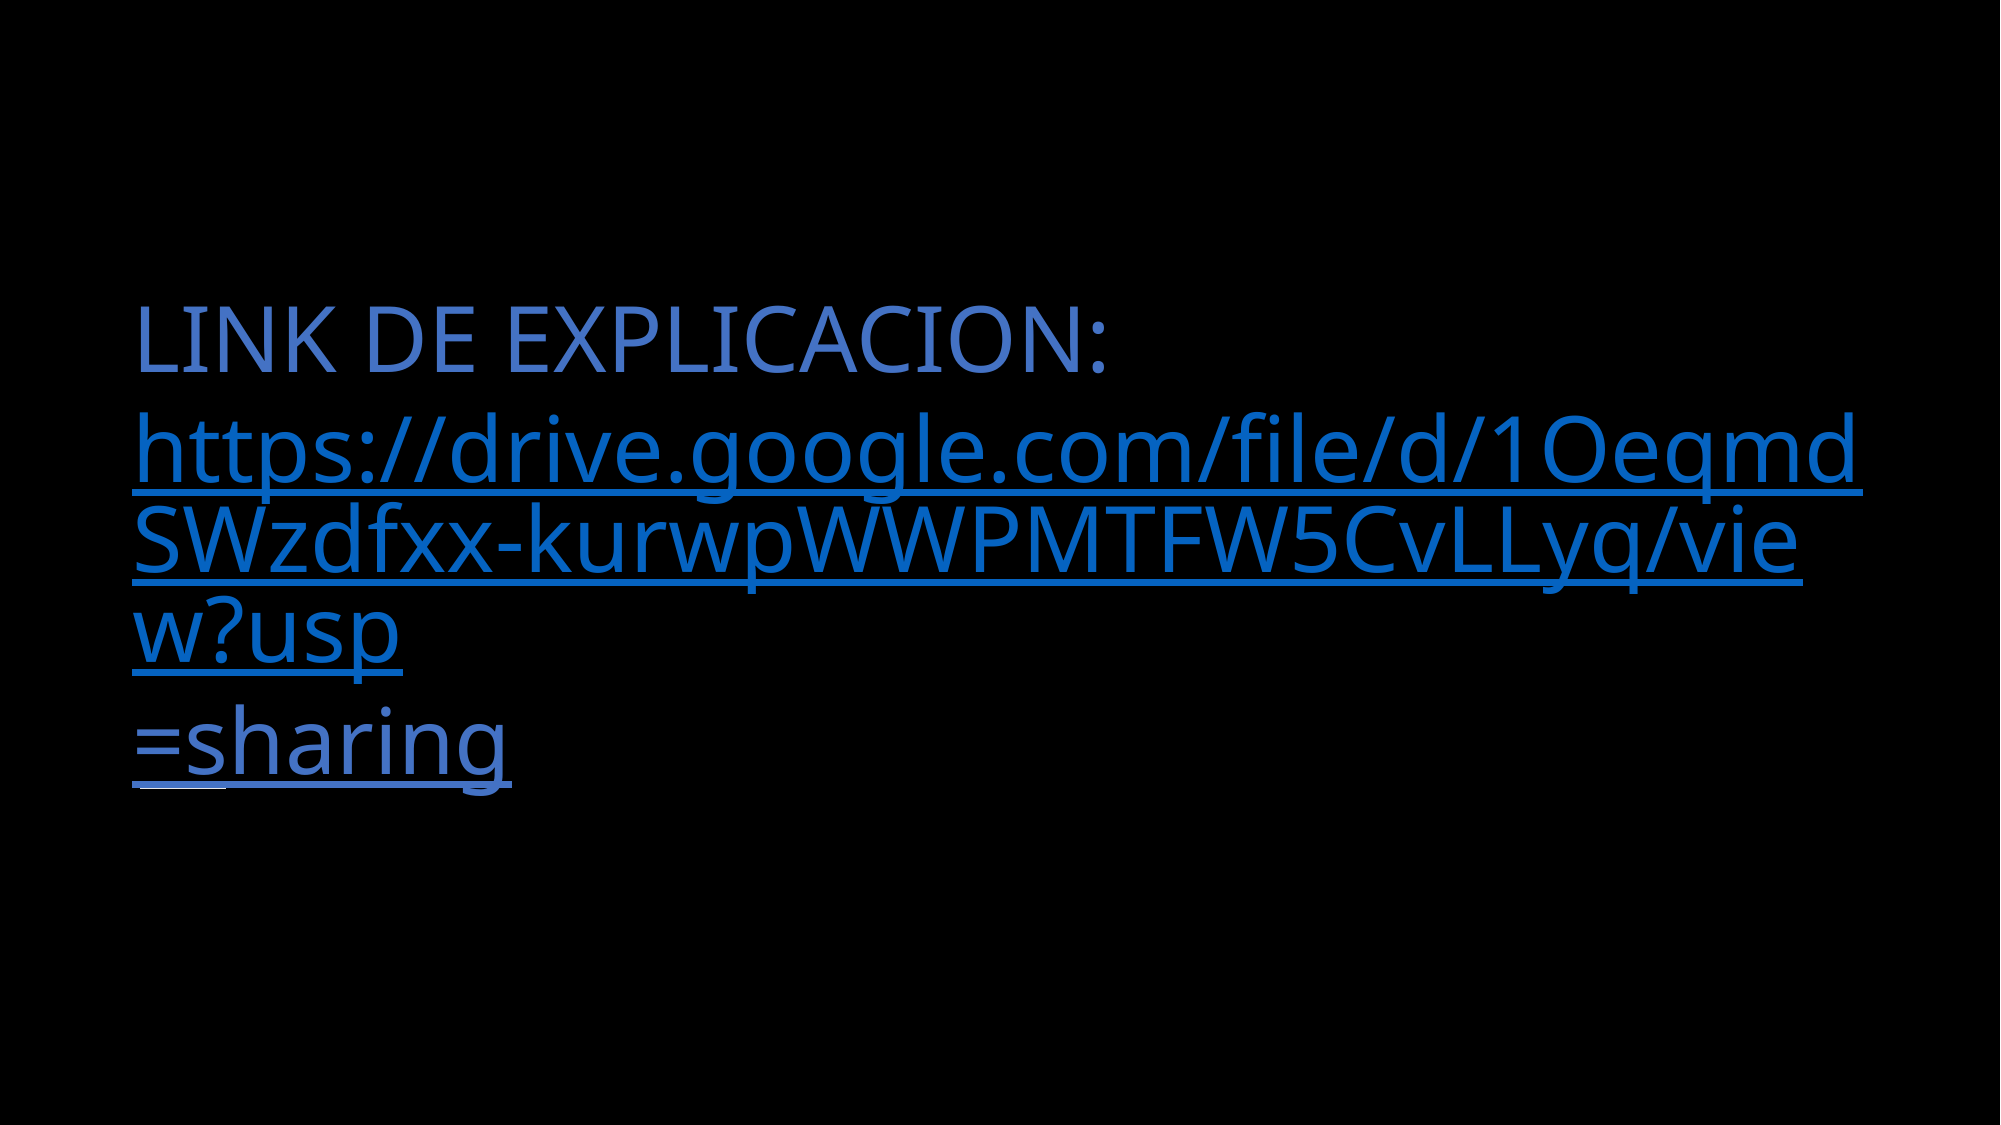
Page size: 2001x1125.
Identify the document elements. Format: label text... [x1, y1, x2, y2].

title LINK DE EXPLICACION: https://drive.google.com/file/d/1OeqmdSWzdfxx-kurwpWWPMTFW5CvLLyq/view?usp=sharing [112, 414, 1888, 748]
